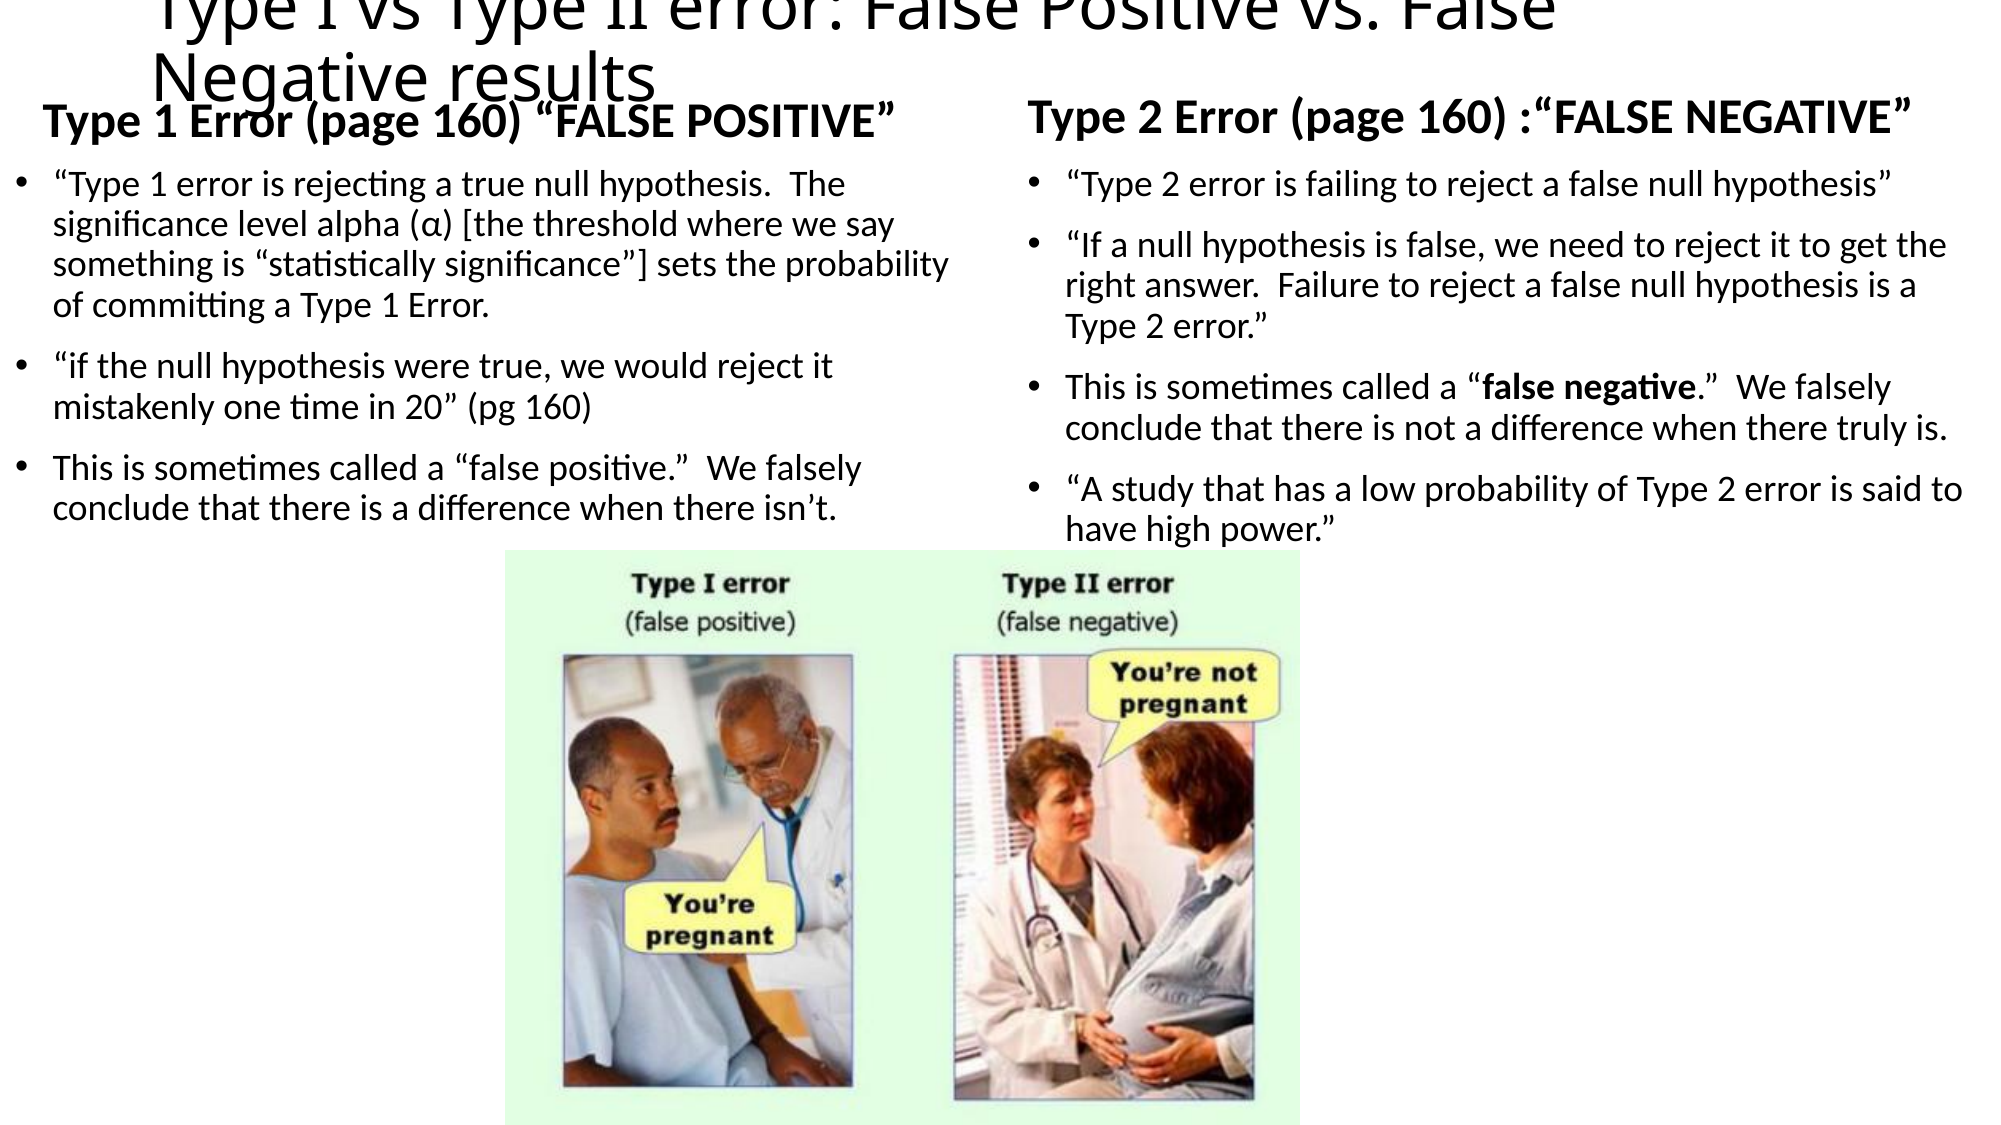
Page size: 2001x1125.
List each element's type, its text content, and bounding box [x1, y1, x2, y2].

picture [505, 550, 1300, 1125]
list Type 2 Error (page 160) :“FALSE NEGATIVE” [1012, 16, 2000, 152]
list Type 1 Error (page 160) “FALSE POSITIVE” [27, 20, 984, 156]
list “Type 2 error is failing to reject a false null hypothesis” “If a null hypothesis is false, we need to reject it to get the right answer. Failure to reject a false null hypothesis is a Type 2 error.” This is sometimes called a “false negative.” We falsely conclude that there is not a difference when there truly is. “A study that has a low probability of Type 2 error is said to have high power.” [1012, 156, 2000, 761]
title Type I vs Type II error: False Positive vs. False Negative results [135, 0, 1861, 153]
list “Type 1 error is rejecting a true null hypothesis. The significance level alpha (α) [the threshold where we say something is “statistically significance”] sets the probability of committing a Type 1 Error. “if the null hypothesis were true, we would reject it mistakenly one time in 20” (pg 160) This is sometimes called a “false positive.” We falsely conclude that there is a difference when there isn’t. [0, 156, 984, 761]
